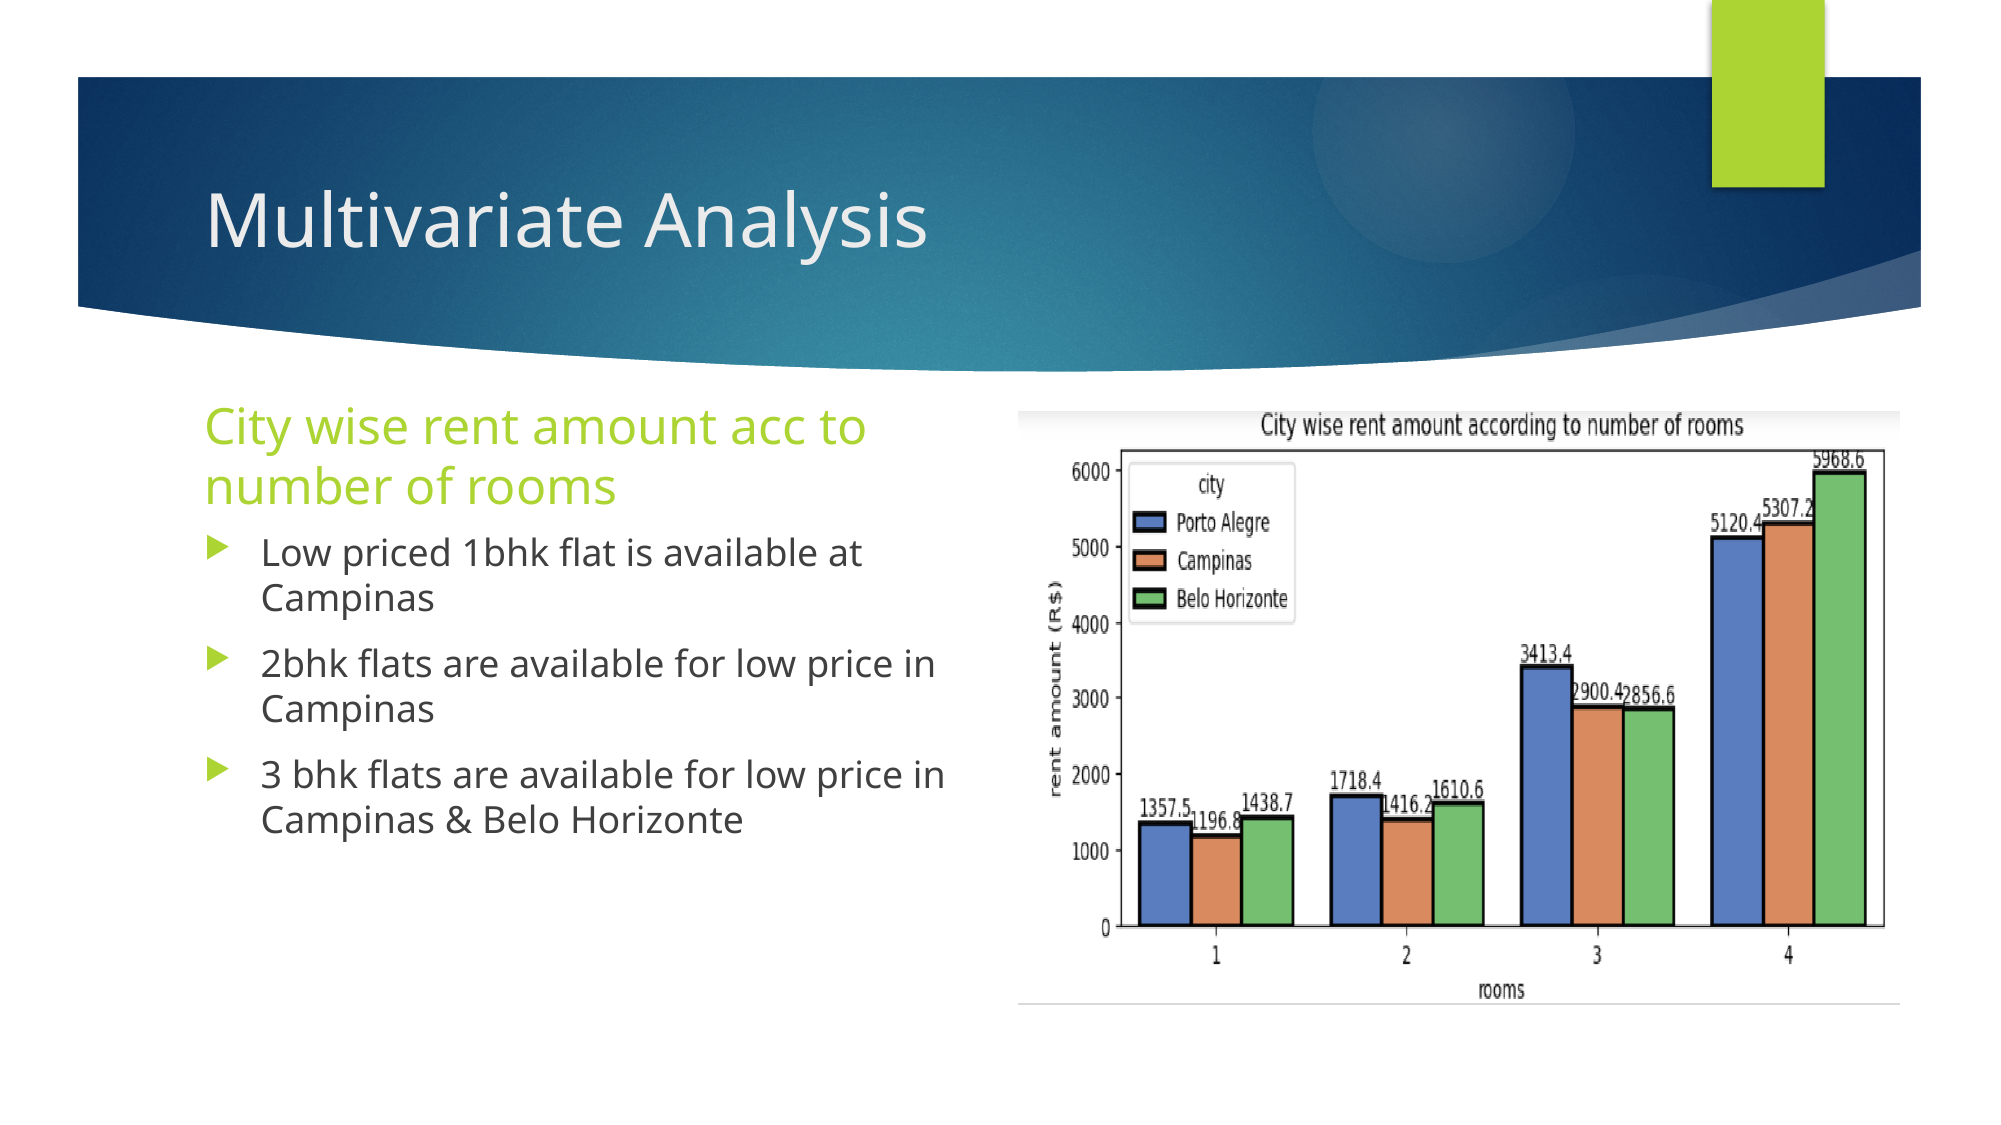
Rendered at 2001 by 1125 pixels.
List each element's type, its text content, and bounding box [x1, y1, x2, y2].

list Low priced 1bhk flat is available at Campinas 2bhk flats are available for low price in Campinas 3 bhk flats are available for low price in Campinas & Belo Horizonte [189, 521, 981, 988]
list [1018, 410, 1901, 1005]
list City wise rent amount acc to number of rooms [189, 427, 981, 521]
title Multivariate Analysis [189, 159, 1627, 276]
